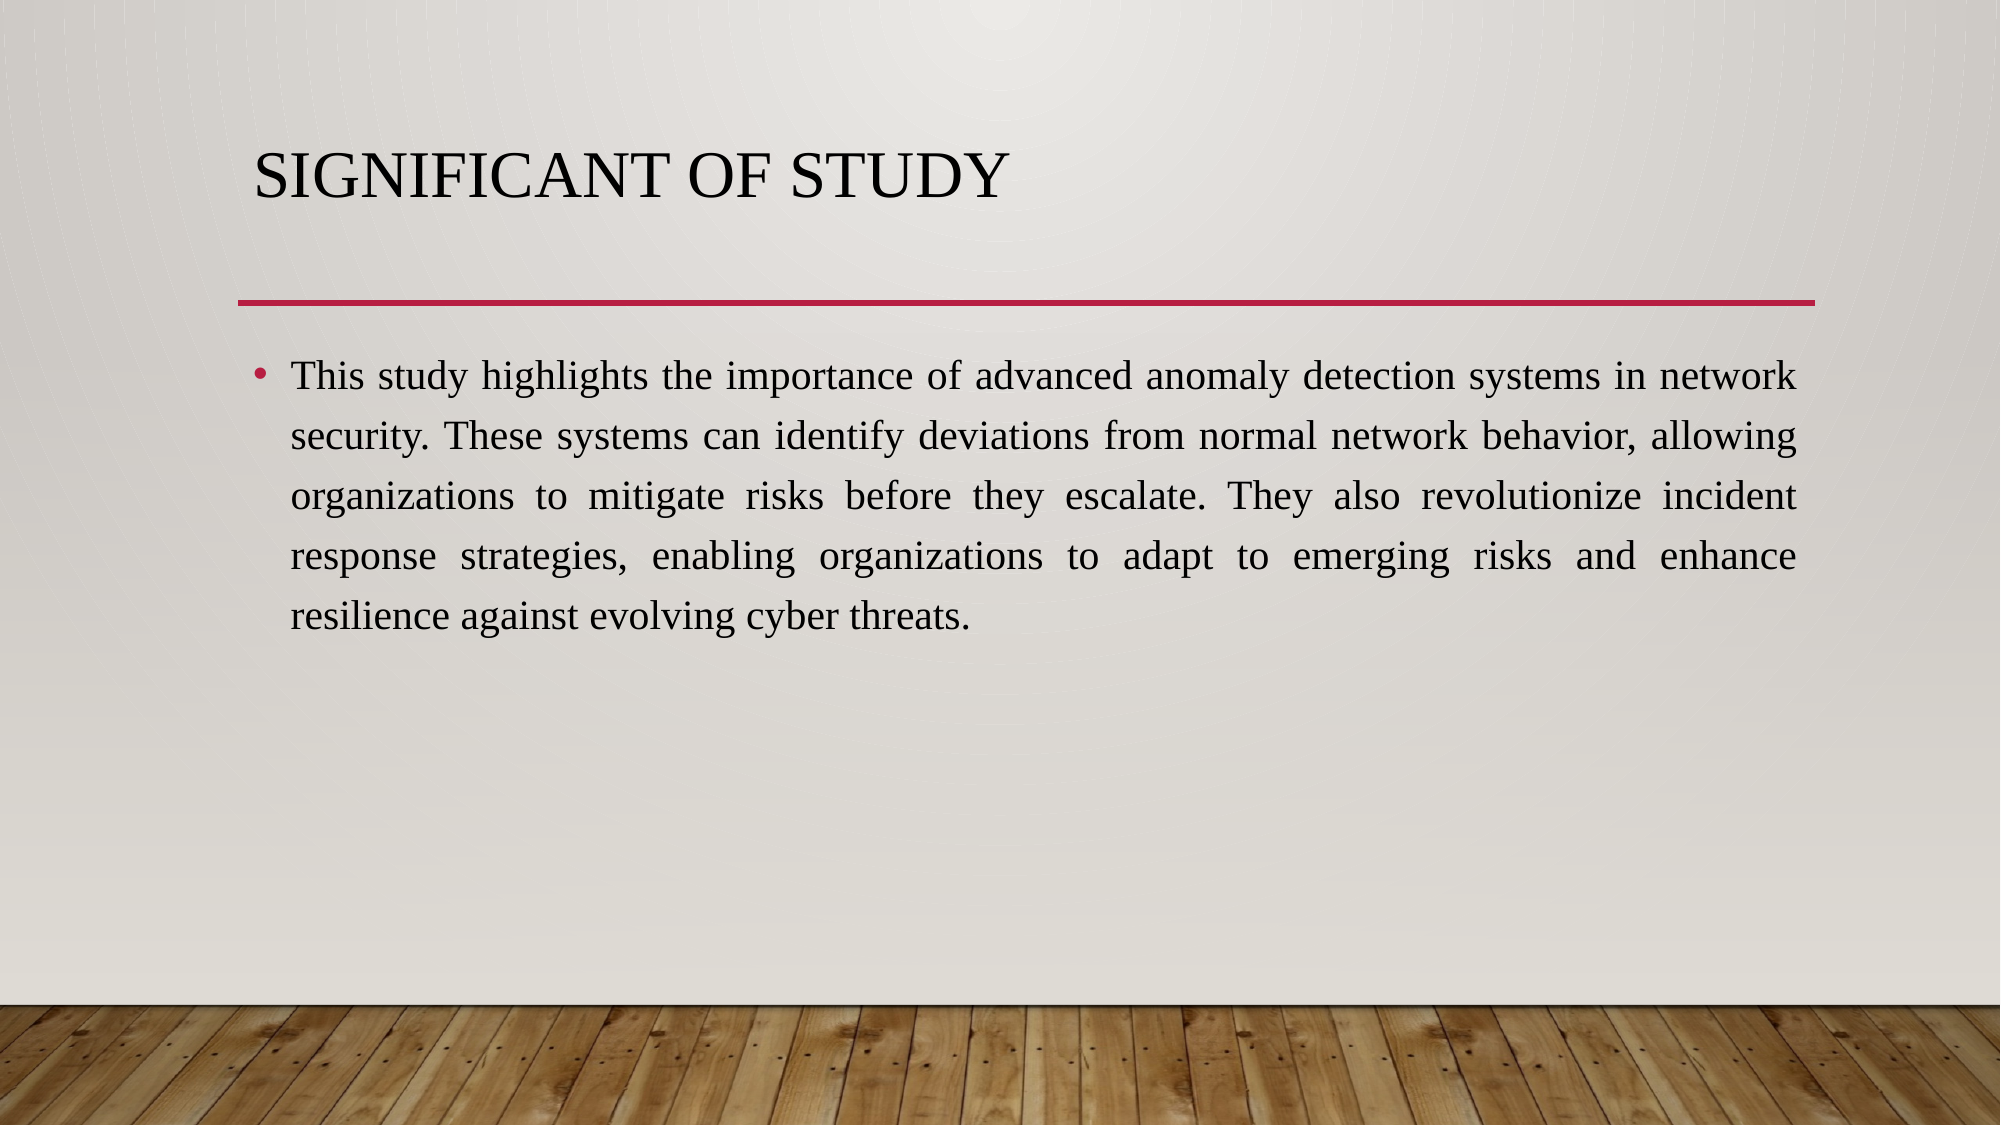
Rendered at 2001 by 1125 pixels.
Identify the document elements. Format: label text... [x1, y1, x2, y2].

list This study highlights the importance of advanced anomaly detection systems in network security. These systems can identify deviations from normal network behavior, allowing organizations to mitigate risks before they escalate. They also revolutionize incident response strategies, enabling organizations to adapt to emerging risks and enhance resilience against evolving cyber threats. [238, 330, 1814, 897]
picture [0, 1005, 2000, 1125]
title Significant of study [238, 131, 1814, 305]
